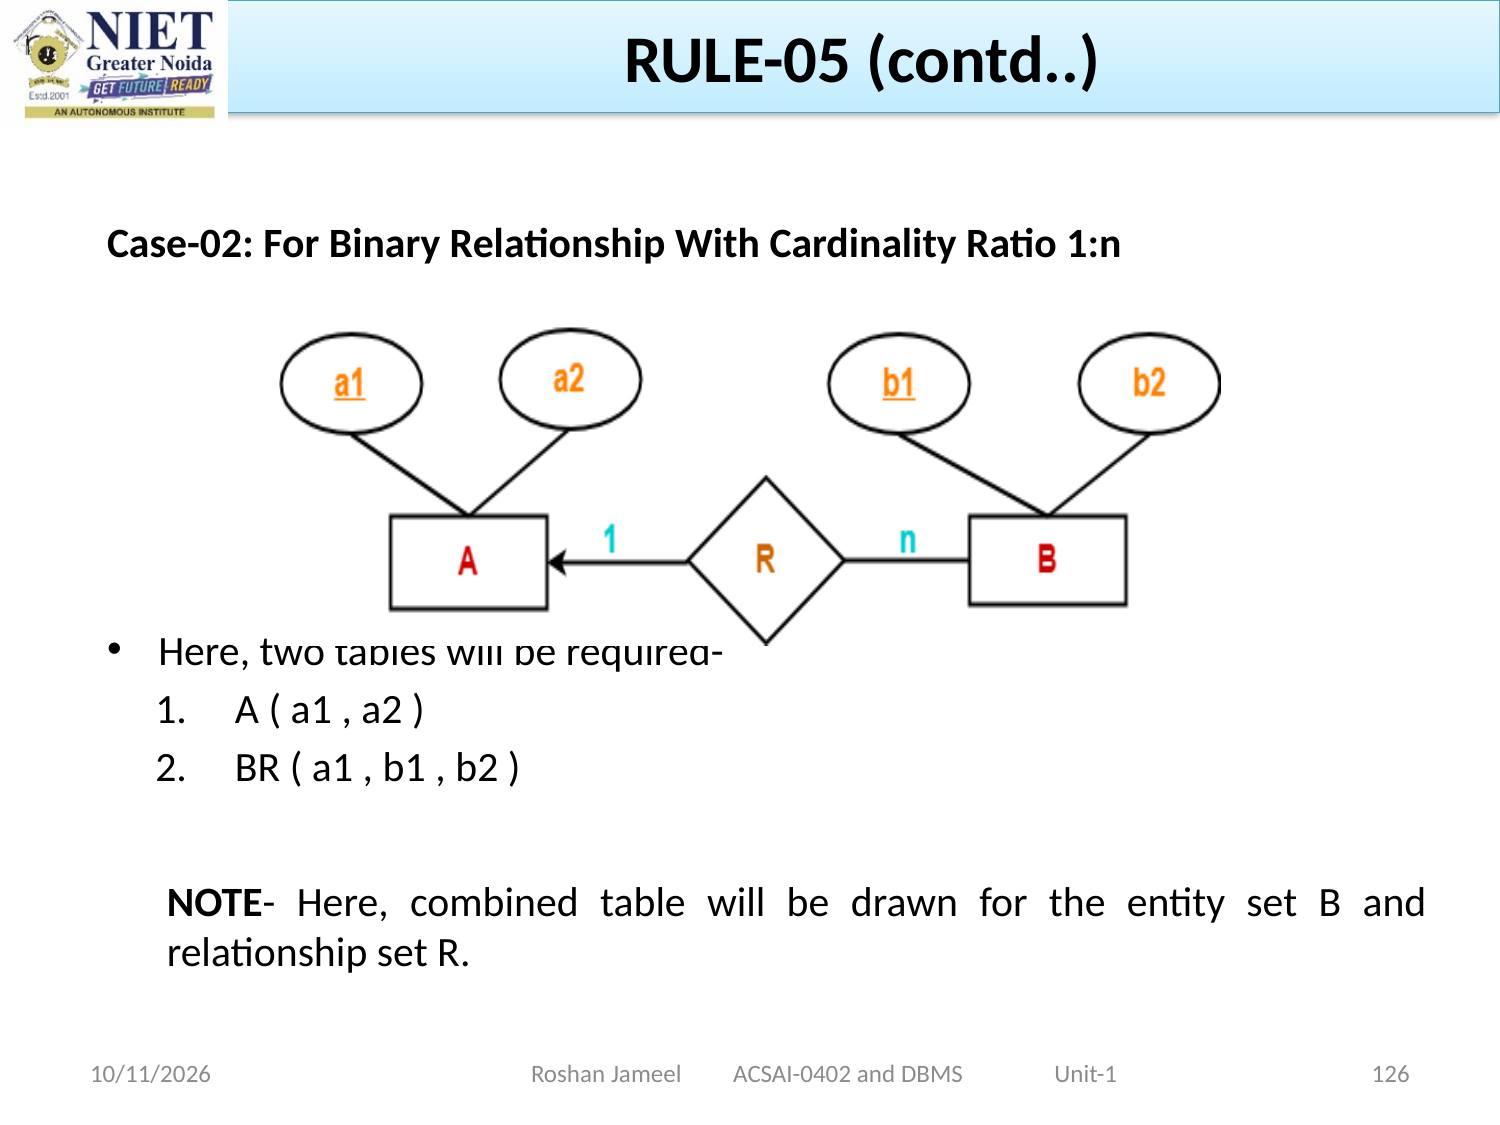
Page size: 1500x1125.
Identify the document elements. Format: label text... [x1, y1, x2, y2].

footer Roshan Jameel ACSAI-0402 and DBMS Unit-1 [412, 1042, 1074, 1103]
list Case-02: For Binary Relationship With Cardinality Ratio 1:n Here, two tables will be required- A ( a1 , a2 ) BR ( a1 , b1 , b2 ) NOTE- Here, combined table will be drawn for the entity set B and relationship set R. [92, 208, 1443, 989]
slide_number 126 [1074, 1042, 1425, 1103]
text_box RULE-05 (contd..) [228, 0, 1500, 113]
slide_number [75, 1042, 412, 1103]
picture [279, 326, 1221, 646]
picture [0, 0, 228, 130]
